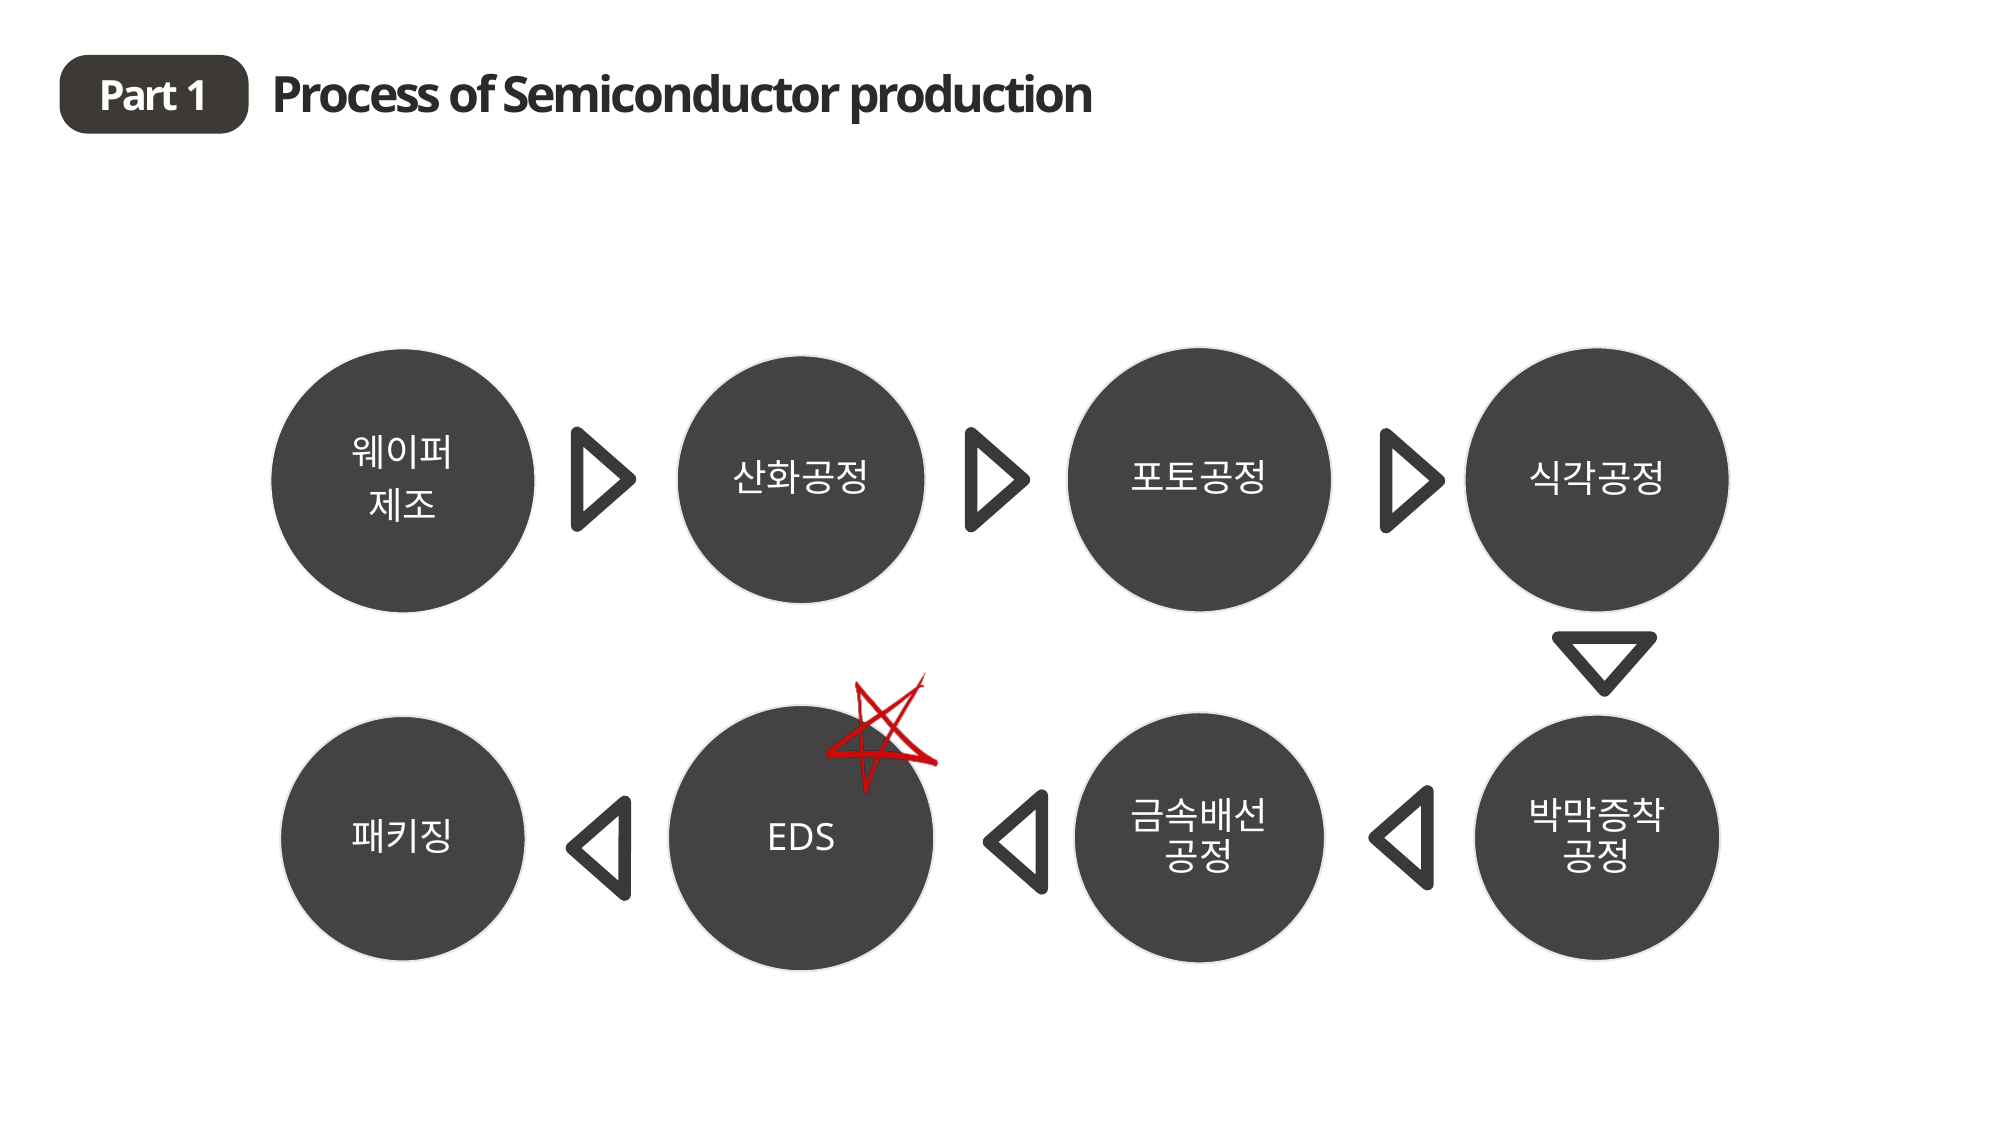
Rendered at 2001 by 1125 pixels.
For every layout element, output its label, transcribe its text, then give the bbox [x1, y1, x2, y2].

text_box Process of Semiconductor production [256, 54, 1110, 130]
picture [793, 643, 974, 824]
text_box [270, 193, 1730, 1125]
text_box [58, 53, 250, 135]
text_box Part 1 [84, 61, 225, 127]
